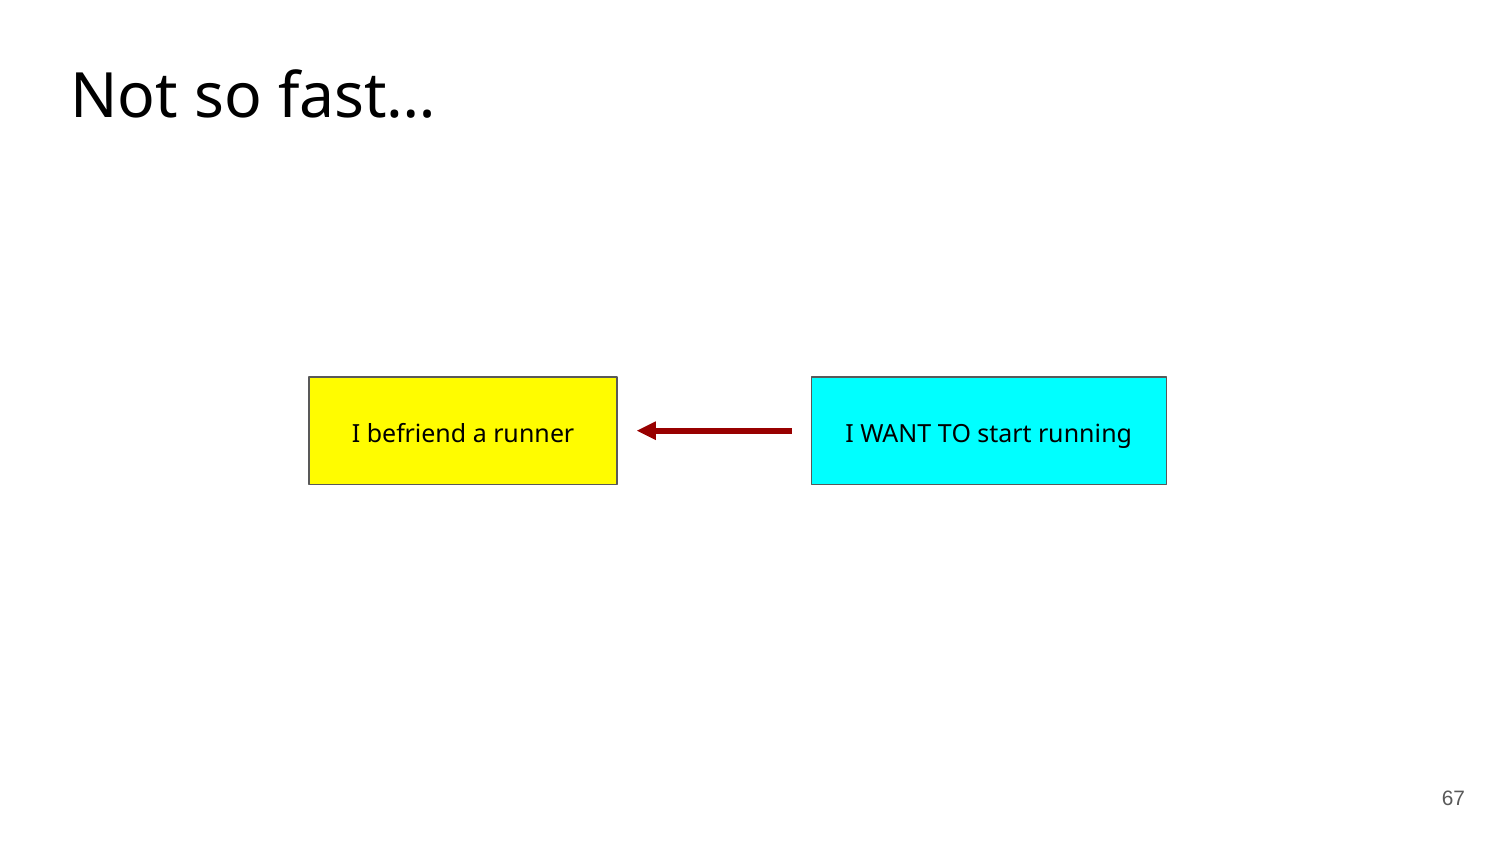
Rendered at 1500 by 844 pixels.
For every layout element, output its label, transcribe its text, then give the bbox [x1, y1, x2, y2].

text_box Not so fast… [70, 70, 1497, 151]
text_box I befriend a runner [309, 376, 618, 485]
slide_number 67 [1389, 764, 1480, 830]
text_box I WANT TO start running [811, 376, 1167, 485]
text_box [792, 376, 1222, 520]
